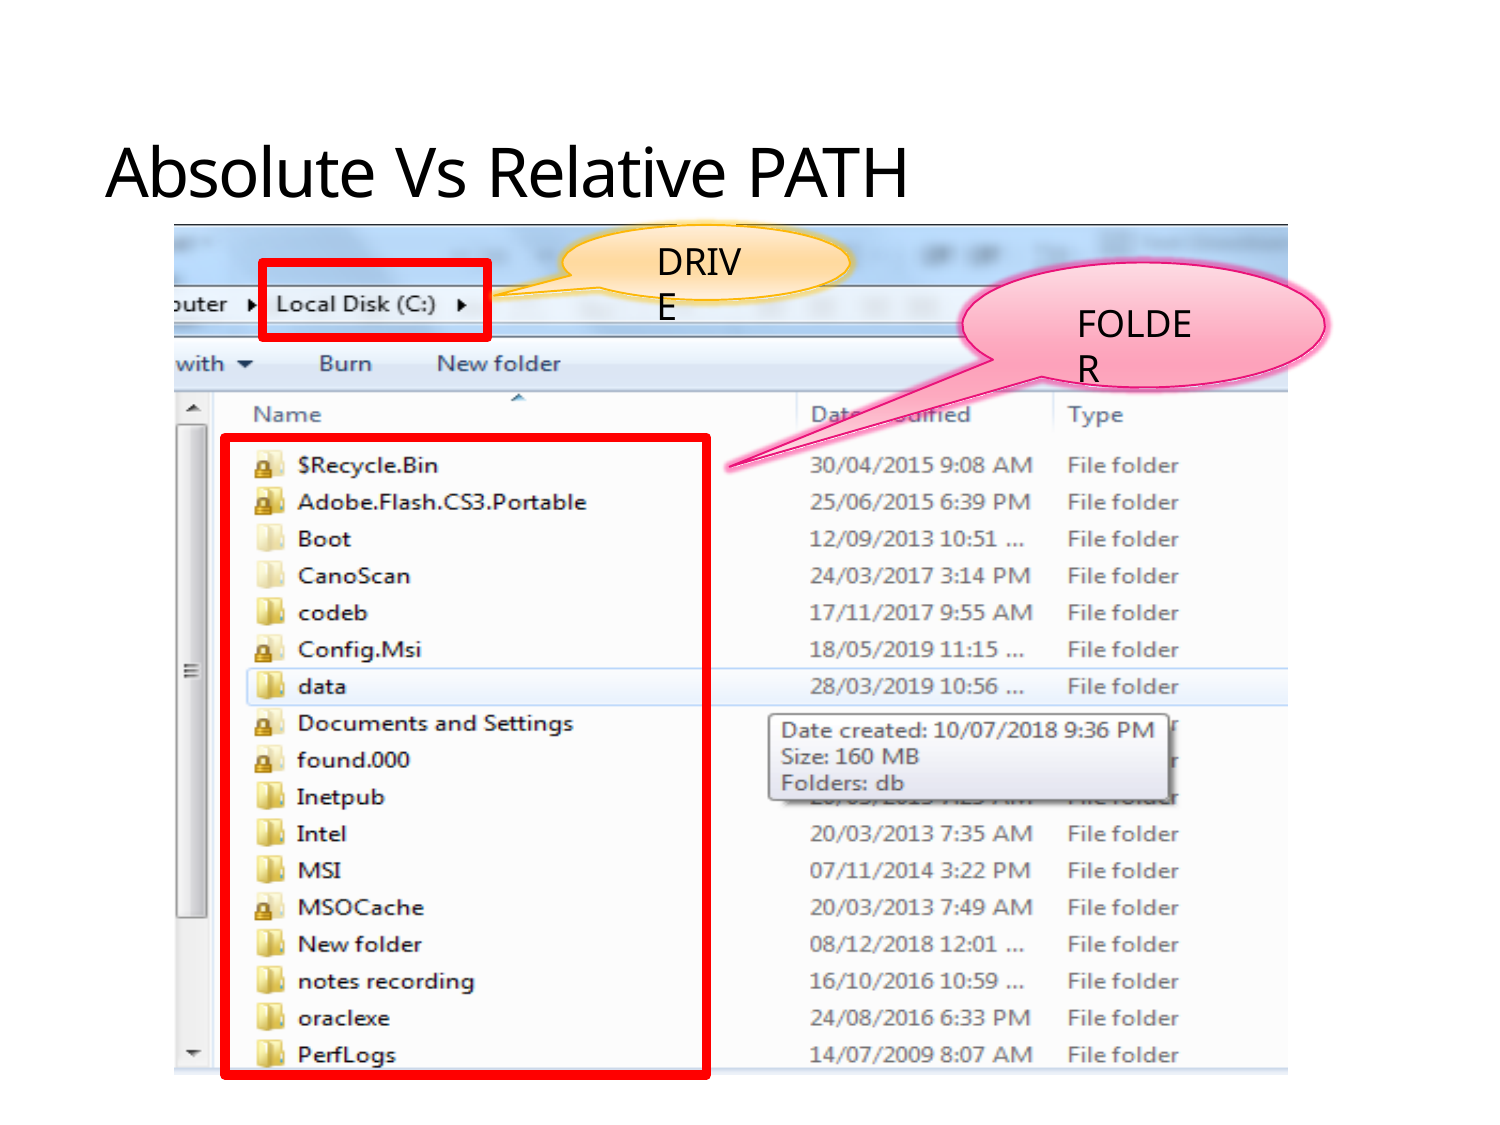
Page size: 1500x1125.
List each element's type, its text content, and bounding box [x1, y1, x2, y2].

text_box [174, 212, 1288, 1076]
title Absolute Vs Relative PATH [103, 73, 1397, 264]
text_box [219, 250, 1338, 1081]
